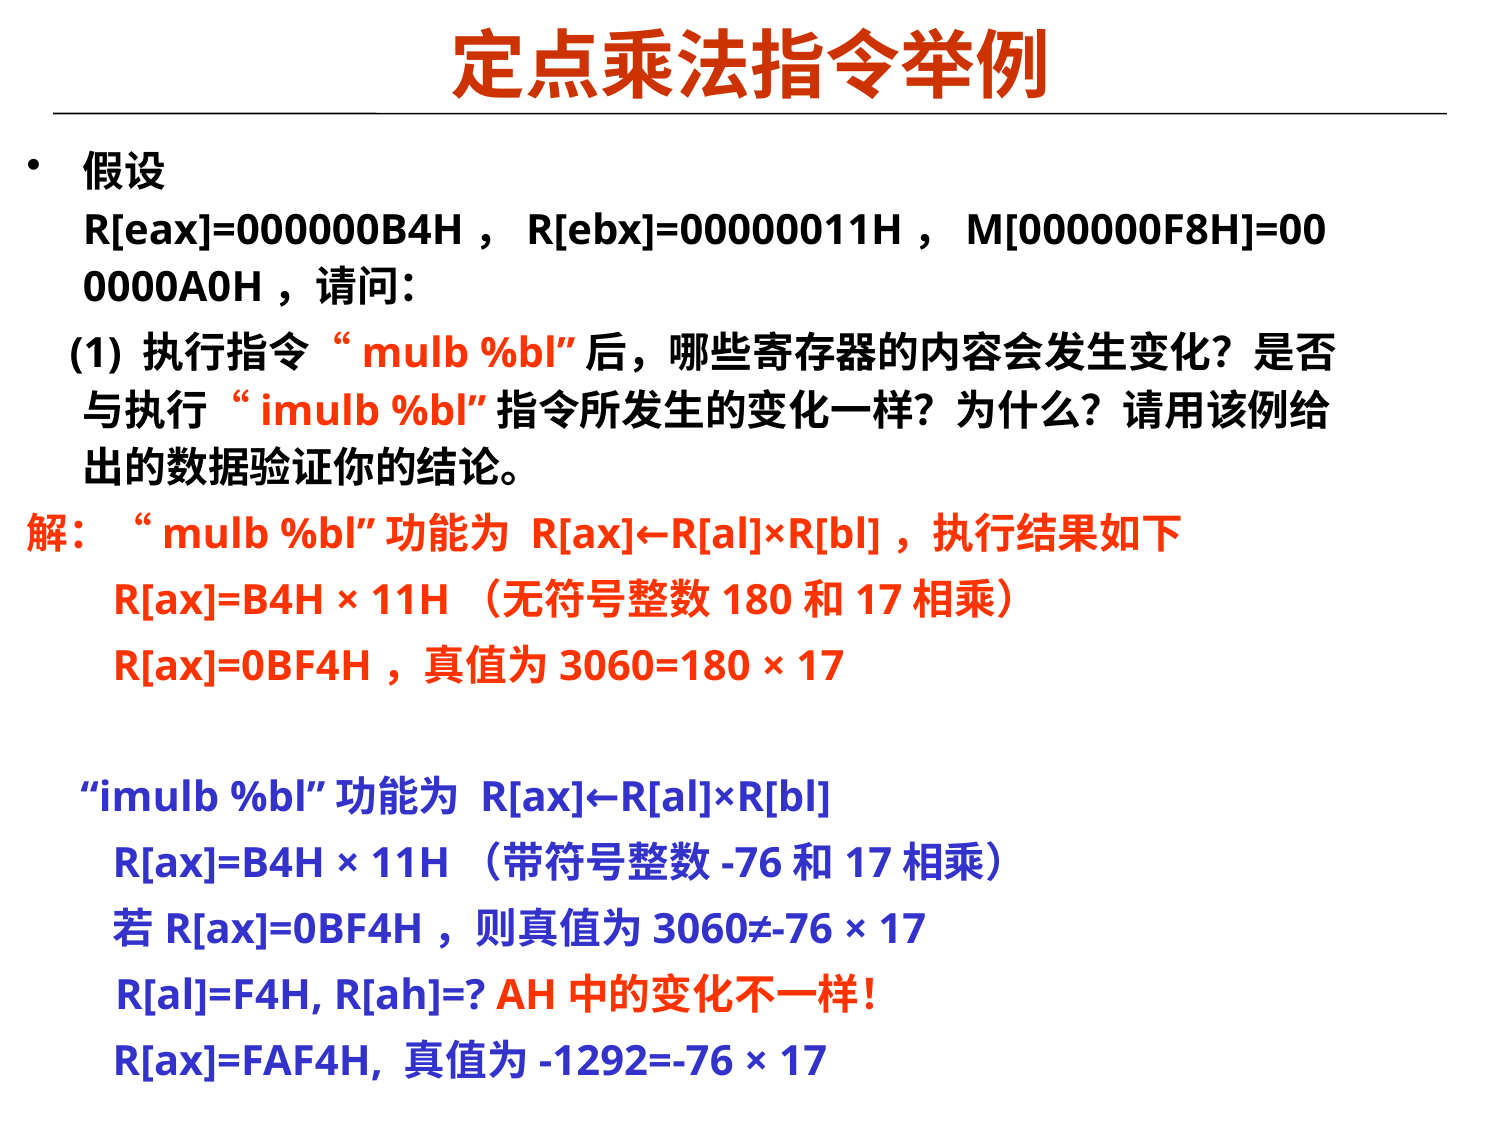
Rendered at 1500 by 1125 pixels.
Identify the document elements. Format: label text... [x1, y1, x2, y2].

list 假设R[eax]=000000B4H，R[ebx]=00000011H，M[000000F8H]=000000A0H，请问： (1) 执行指令“mulb %bl”后，哪些寄存器的内容会发生变化？是否与执行“imulb %bl”指令所发生的变化一样？为什么？请用该例给出的数据验证你的结论。 解：“mulb %bl”功能为 R[ax]←R[al]×R[bl]，执行结果如下 R[ax]=B4H × 11H（无符号整数180和17相乘） R[ax]=0BF4H，真值为3060=180 × 17 “imulb %bl”功能为 R[ax]←R[al]×R[bl] R[ax]=B4H × 11H（带符号整数-76和17相乘） 若R[ax]=0BF4H，则真值为3060≠-76 × 17 R[al]=F4H, R[ah]=? AH中的变化不一样！ R[ax]=FAF4H, 真值为-1292=-76 × 17 [11, 129, 1362, 1050]
title 定点乘法指令举例 [74, 15, 1426, 109]
